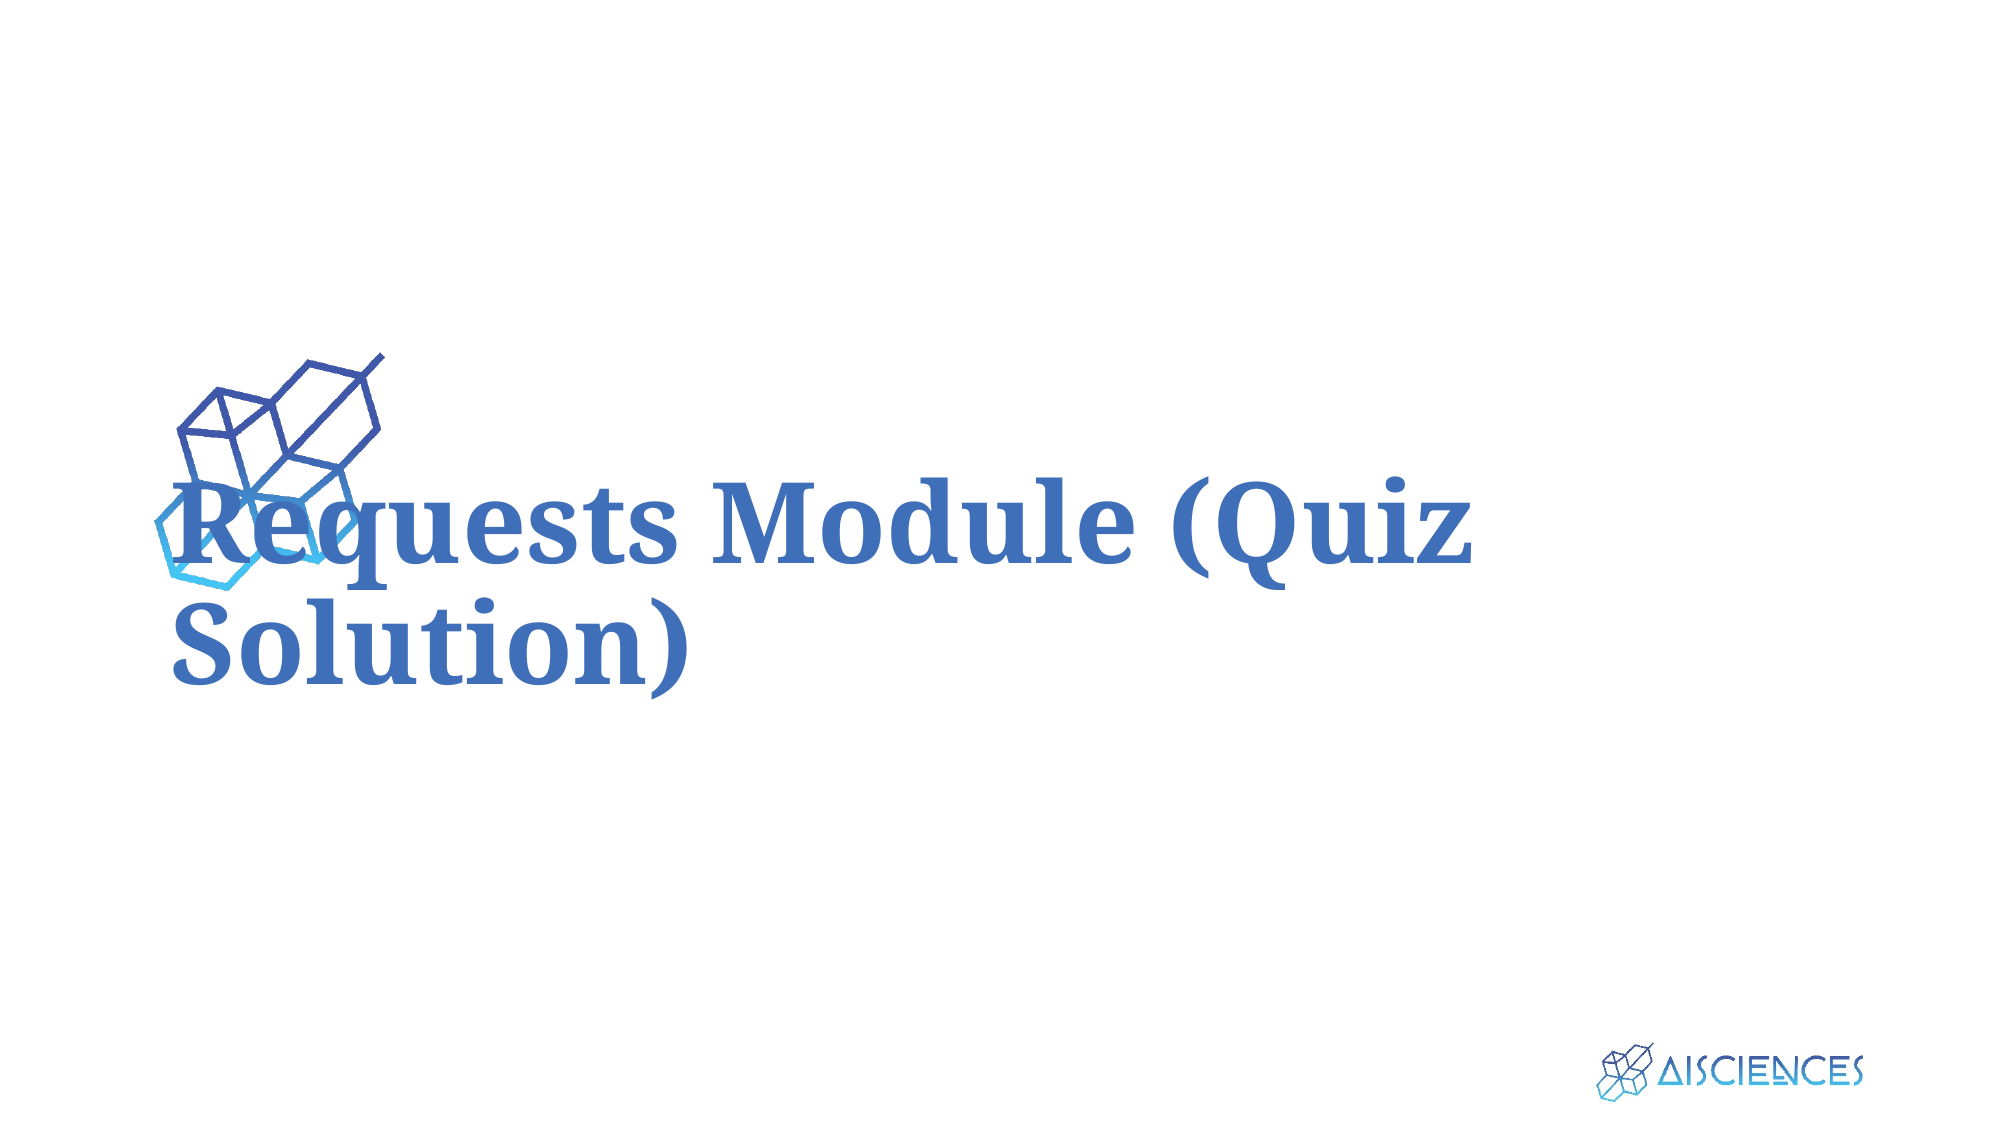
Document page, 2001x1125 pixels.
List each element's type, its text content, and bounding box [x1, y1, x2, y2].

title Requests Module (Quiz Solution) [155, 248, 1881, 717]
picture [1596, 1042, 1863, 1102]
